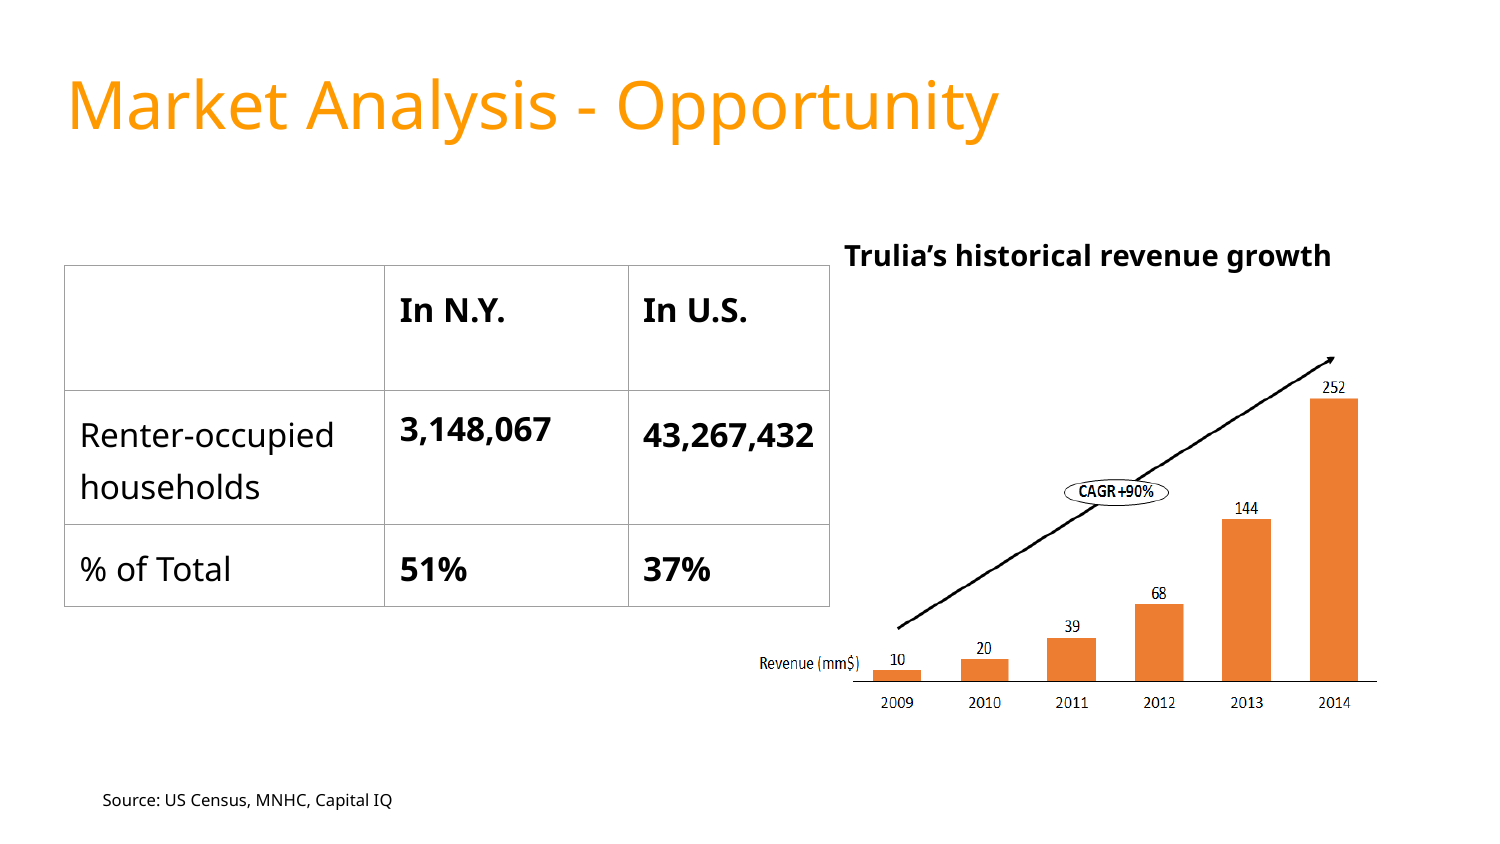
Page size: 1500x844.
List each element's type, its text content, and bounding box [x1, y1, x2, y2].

table_header In U.S. [629, 266, 829, 390]
text_box Trulia’s historical revenue growth [829, 222, 1462, 305]
picture [748, 347, 1392, 723]
table_cell 3,148,067 [385, 391, 628, 524]
table_header [65, 266, 384, 390]
table_cell 43,267,432 [629, 391, 743, 524]
list Source: US Census, MNHC, Capital IQ [87, 771, 885, 827]
table_header In N.Y. [385, 266, 628, 390]
table_cell 51% [385, 525, 628, 606]
table_cell % of Total [65, 525, 384, 606]
table_cell Renter-occupied households [65, 391, 384, 524]
table_cell 37% [629, 525, 743, 606]
title Market Analysis - Opportunity [51, 48, 1449, 180]
